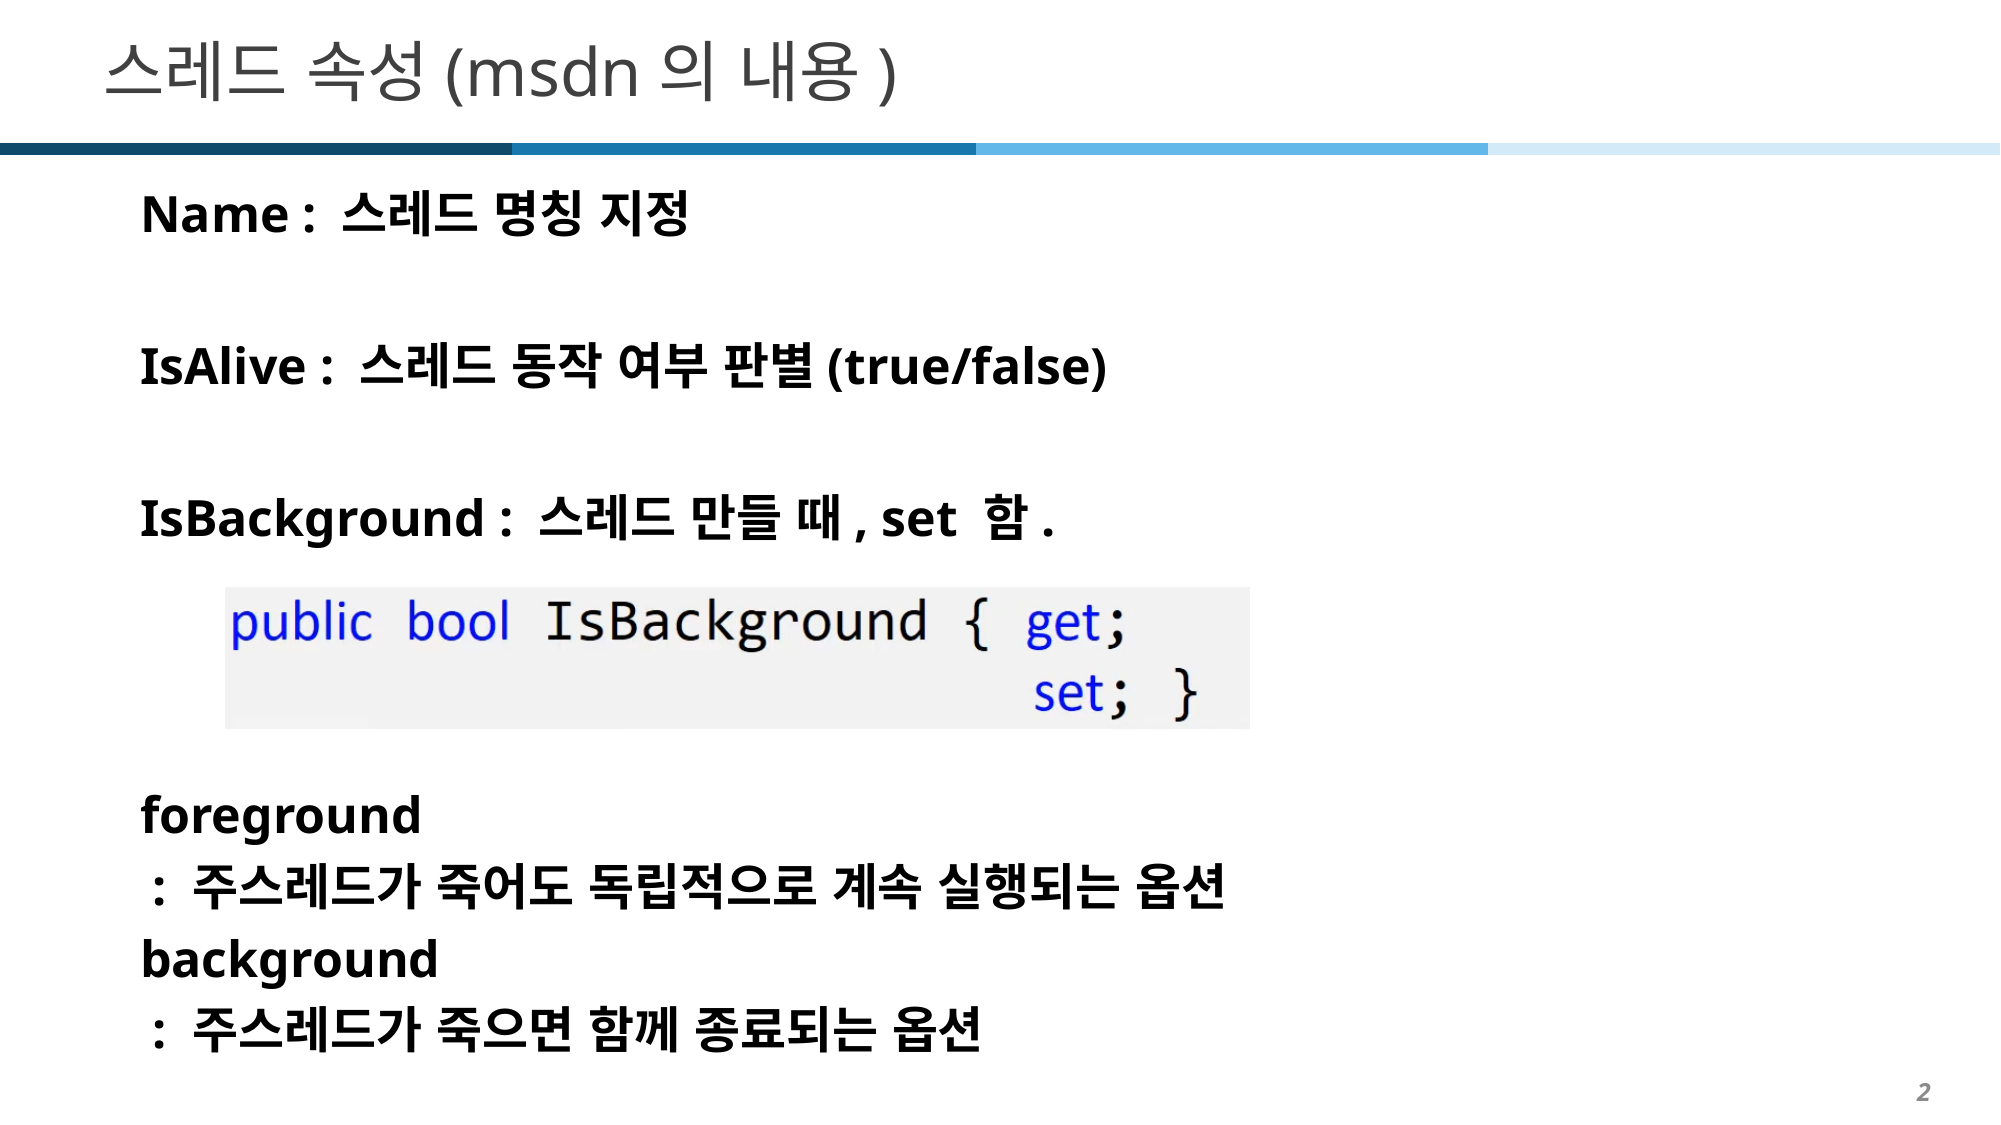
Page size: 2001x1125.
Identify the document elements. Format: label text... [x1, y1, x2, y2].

picture [224, 587, 1250, 729]
title 스레드 속성(msdn의 내용) [88, 18, 1920, 122]
list Name : 스레드 명칭 지정 IsAlive : 스레드 동작 여부 판별(true/false) IsBackground : 스레드 만들 때, set 함. foreground : 주스레드가 죽어도 독립적으로 계속 실행되는 옵션 background : 주스레드가 죽으면 함께 종료되는 옵션 [124, 162, 1751, 1068]
